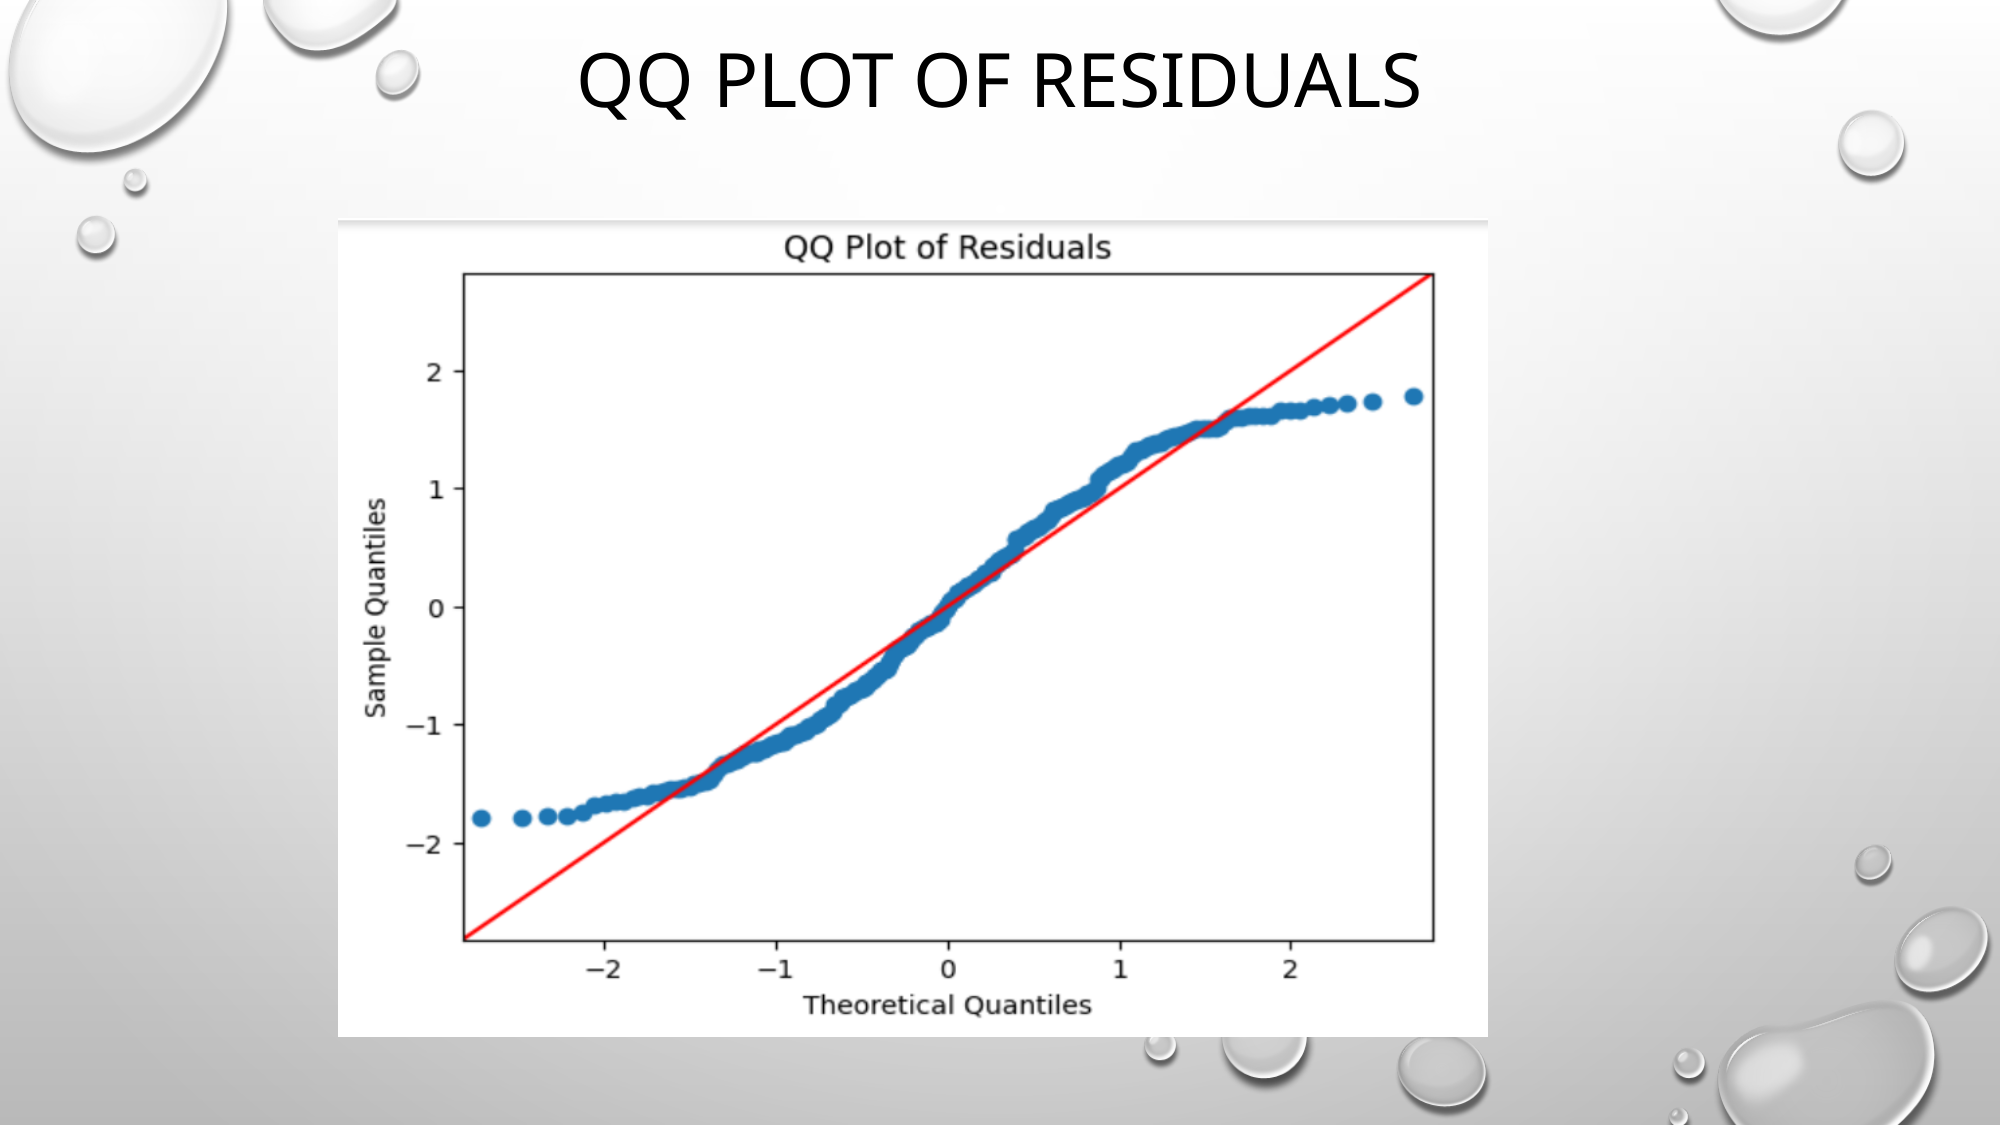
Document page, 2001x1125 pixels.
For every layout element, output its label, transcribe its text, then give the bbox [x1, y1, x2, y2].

picture [0, 0, 2000, 1125]
title QQ Plot of Residuals [149, 33, 1851, 133]
